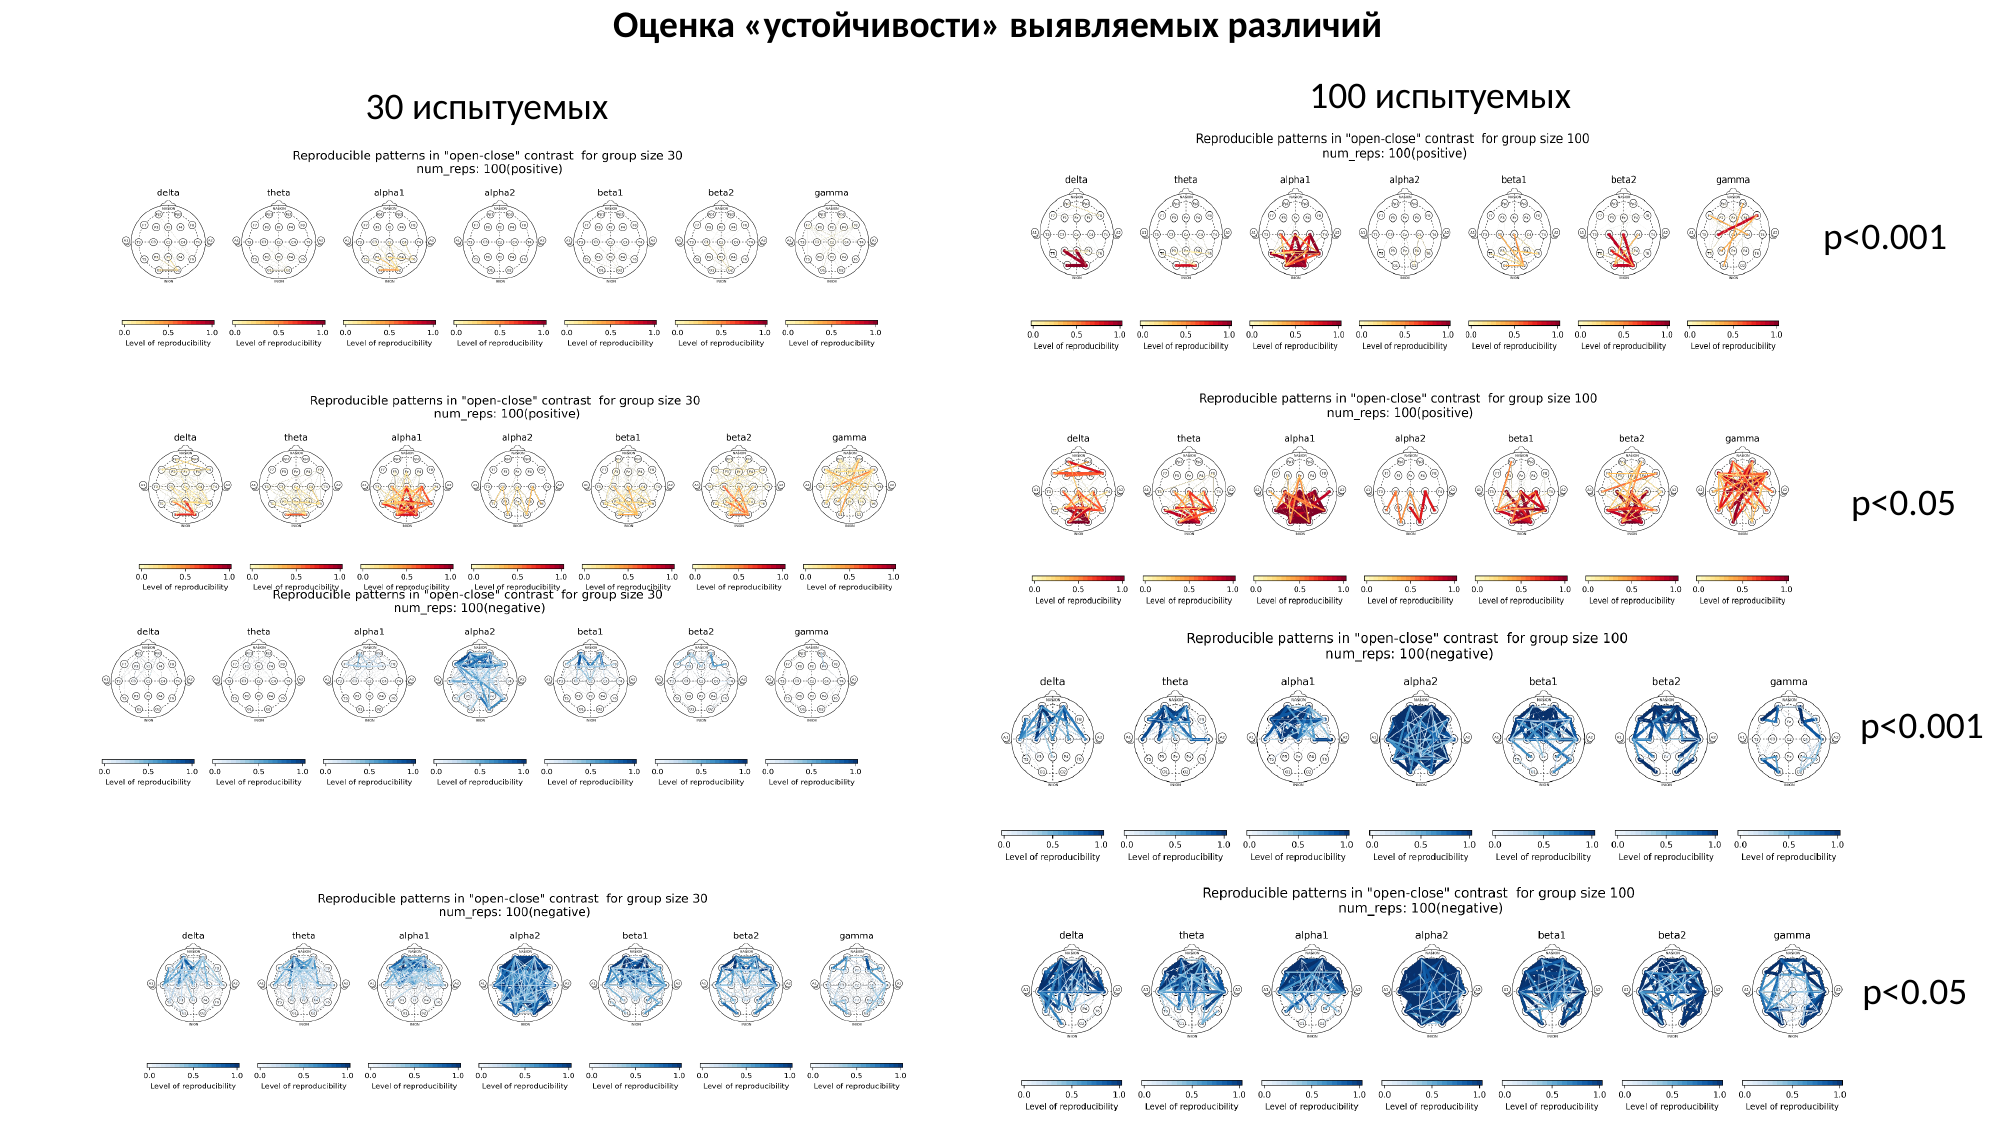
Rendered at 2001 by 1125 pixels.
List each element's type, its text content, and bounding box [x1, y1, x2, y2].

picture [0, 388, 1948, 879]
picture [25, 882, 1948, 1125]
text_box 30 испытуемых [350, 75, 624, 135]
text_box Оценка «устойчивости» выявляемых различий [598, 0, 1398, 53]
picture [0, 128, 1875, 367]
text_box p<0.05 [1948, 959, 1983, 1019]
text_box 100 испытуемых [1294, 64, 1587, 124]
text_box p<0.001 [1948, 693, 2000, 754]
text_box p<0.001 [1875, 204, 1963, 265]
text_box p<0.05 [1886, 470, 1971, 530]
